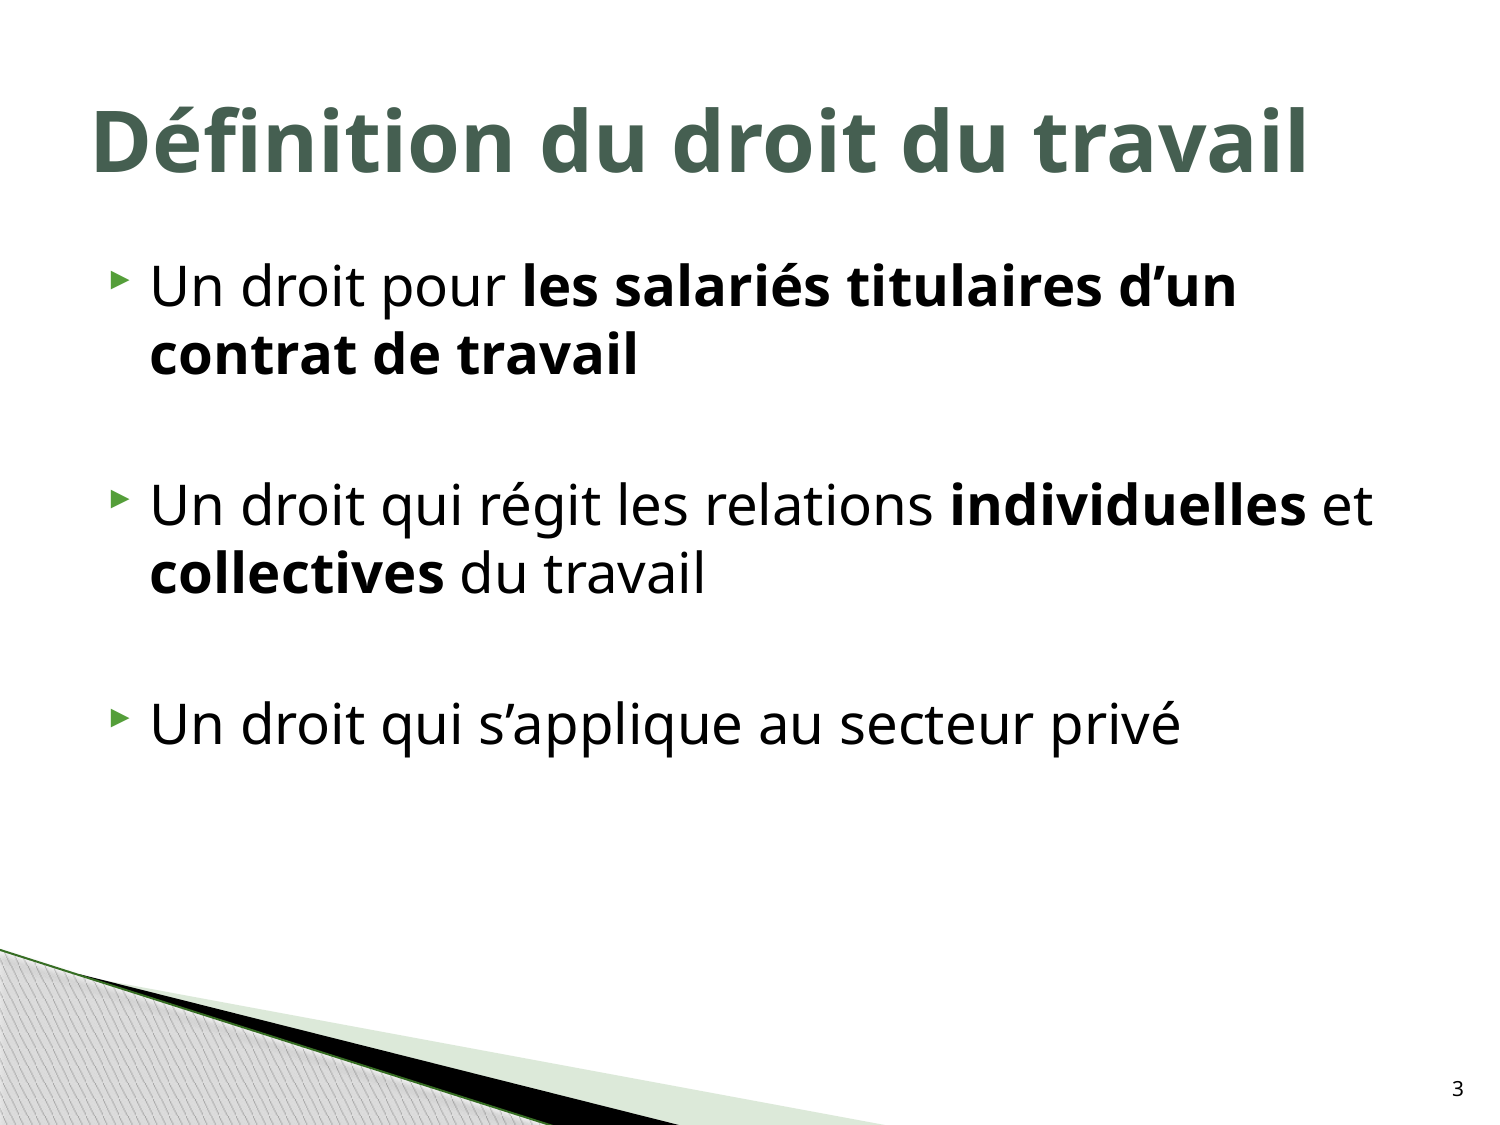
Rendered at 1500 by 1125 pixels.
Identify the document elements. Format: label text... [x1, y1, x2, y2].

title Définition du droit du travail [75, 45, 1425, 233]
list Un droit pour les salariés titulaires d’un contrat de travail Un droit qui régit les relations individuelles et collectives du travail Un droit qui s’applique au secteur privé [75, 243, 1425, 986]
slide_number 3 [1418, 1051, 1479, 1112]
